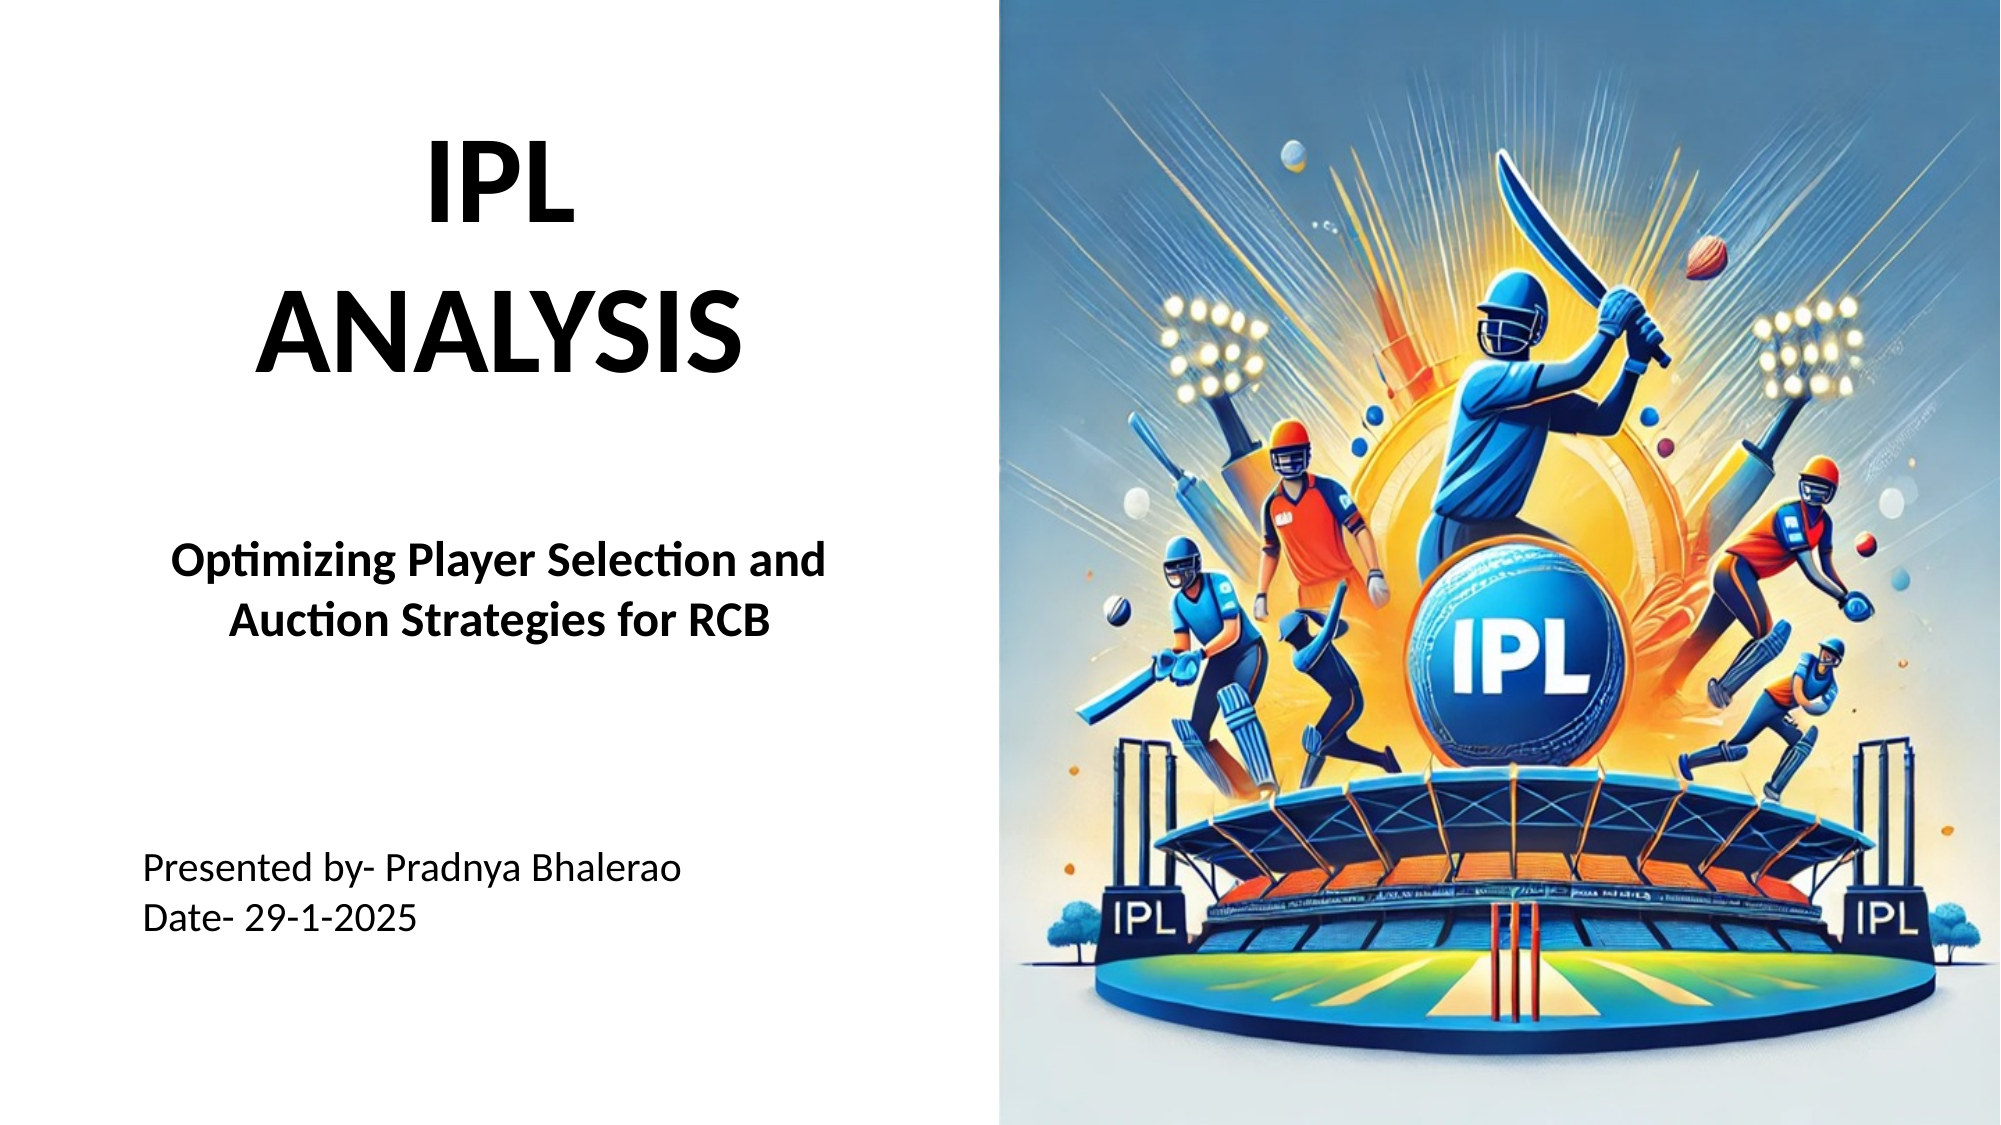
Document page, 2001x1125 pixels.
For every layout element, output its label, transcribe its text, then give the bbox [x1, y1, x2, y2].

text_box IPL ANALYSIS [0, 89, 999, 405]
text_box Presented by- Pradnya Bhalerao Date- 29-1-2025 [127, 832, 901, 947]
text_box Optimizing Player Selection and Auction Strategies for RCB [0, 519, 999, 654]
picture [999, 0, 2000, 1125]
